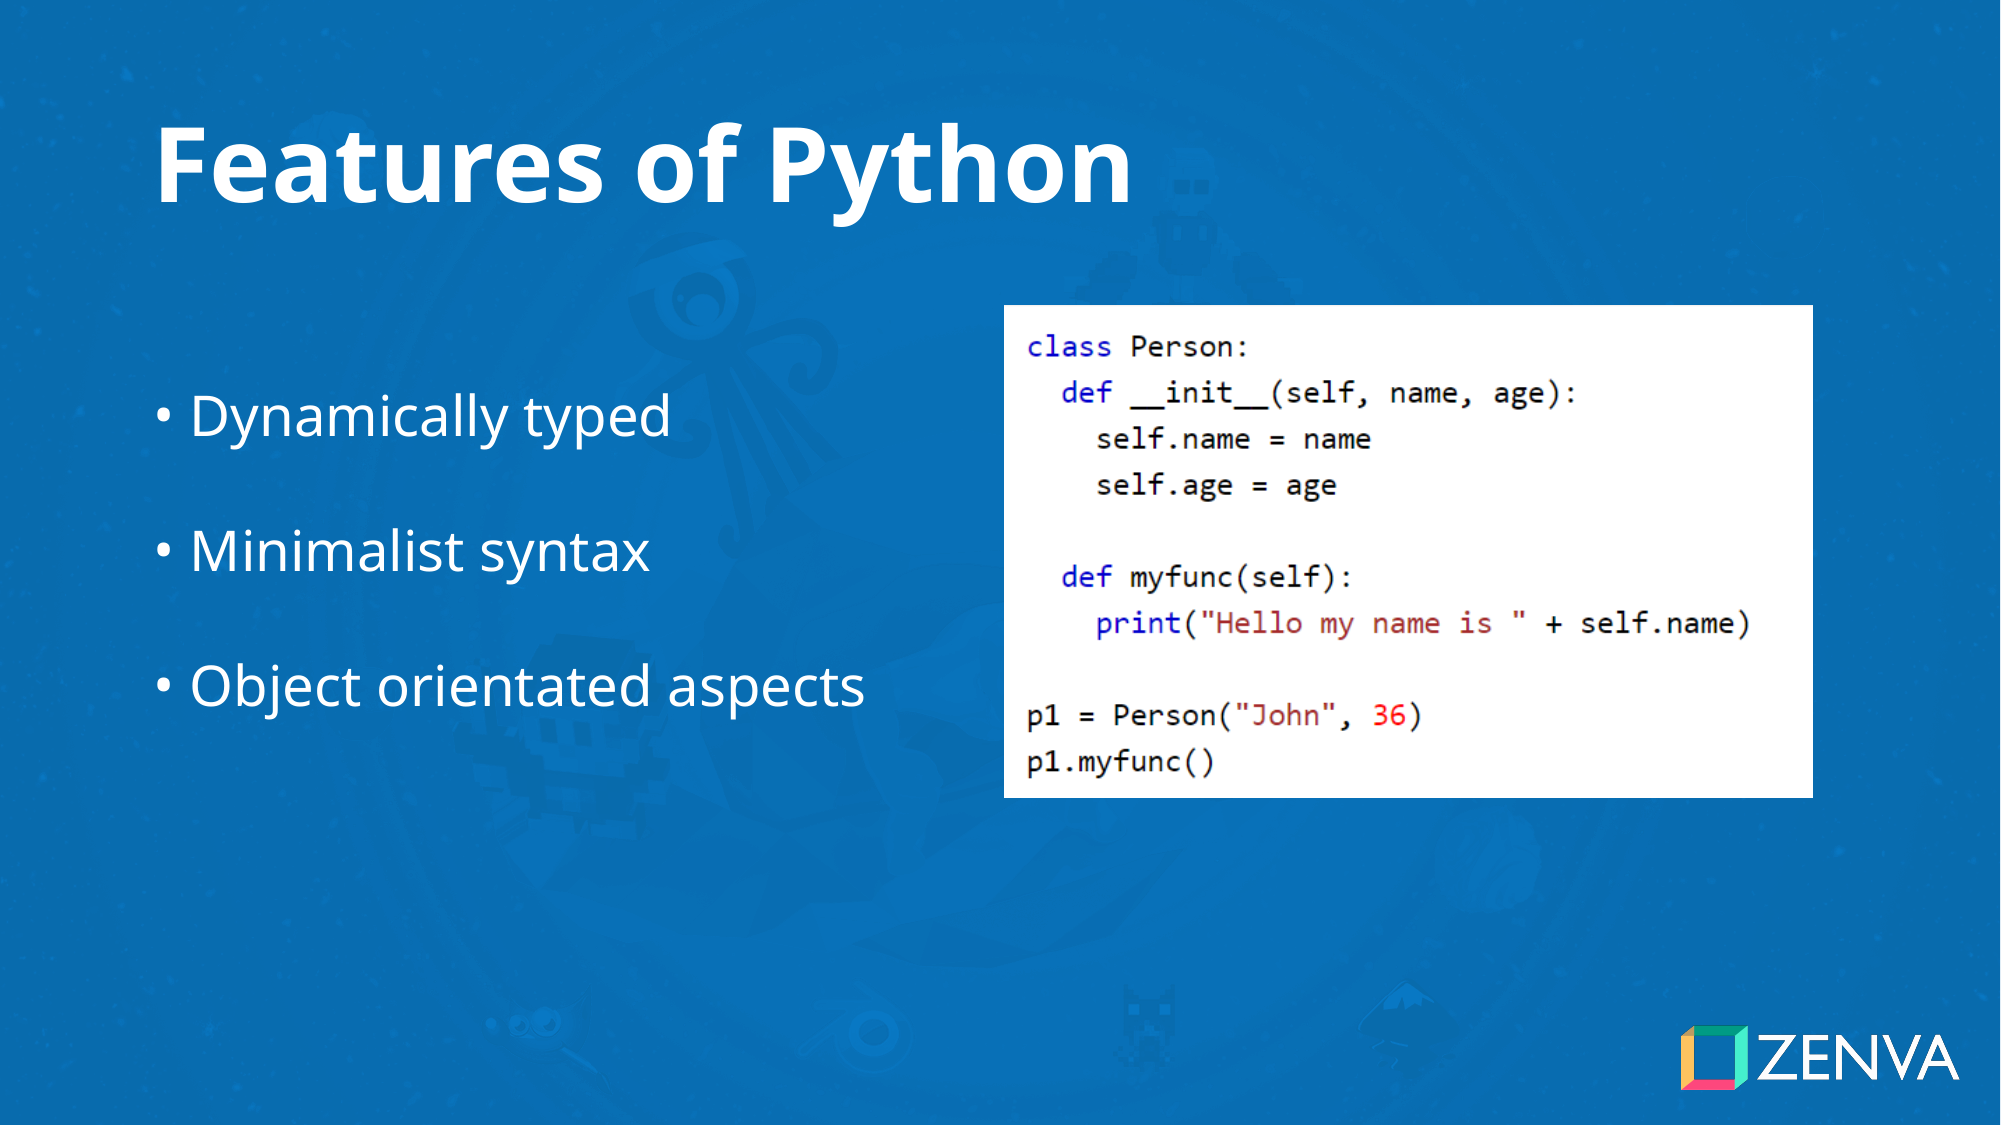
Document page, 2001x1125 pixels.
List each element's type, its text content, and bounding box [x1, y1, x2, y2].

list Dynamically typed Minimalist syntax Object orientated aspects [137, 305, 1021, 1018]
picture [0, 0, 2001, 1125]
title Features of Python [137, 59, 1863, 278]
